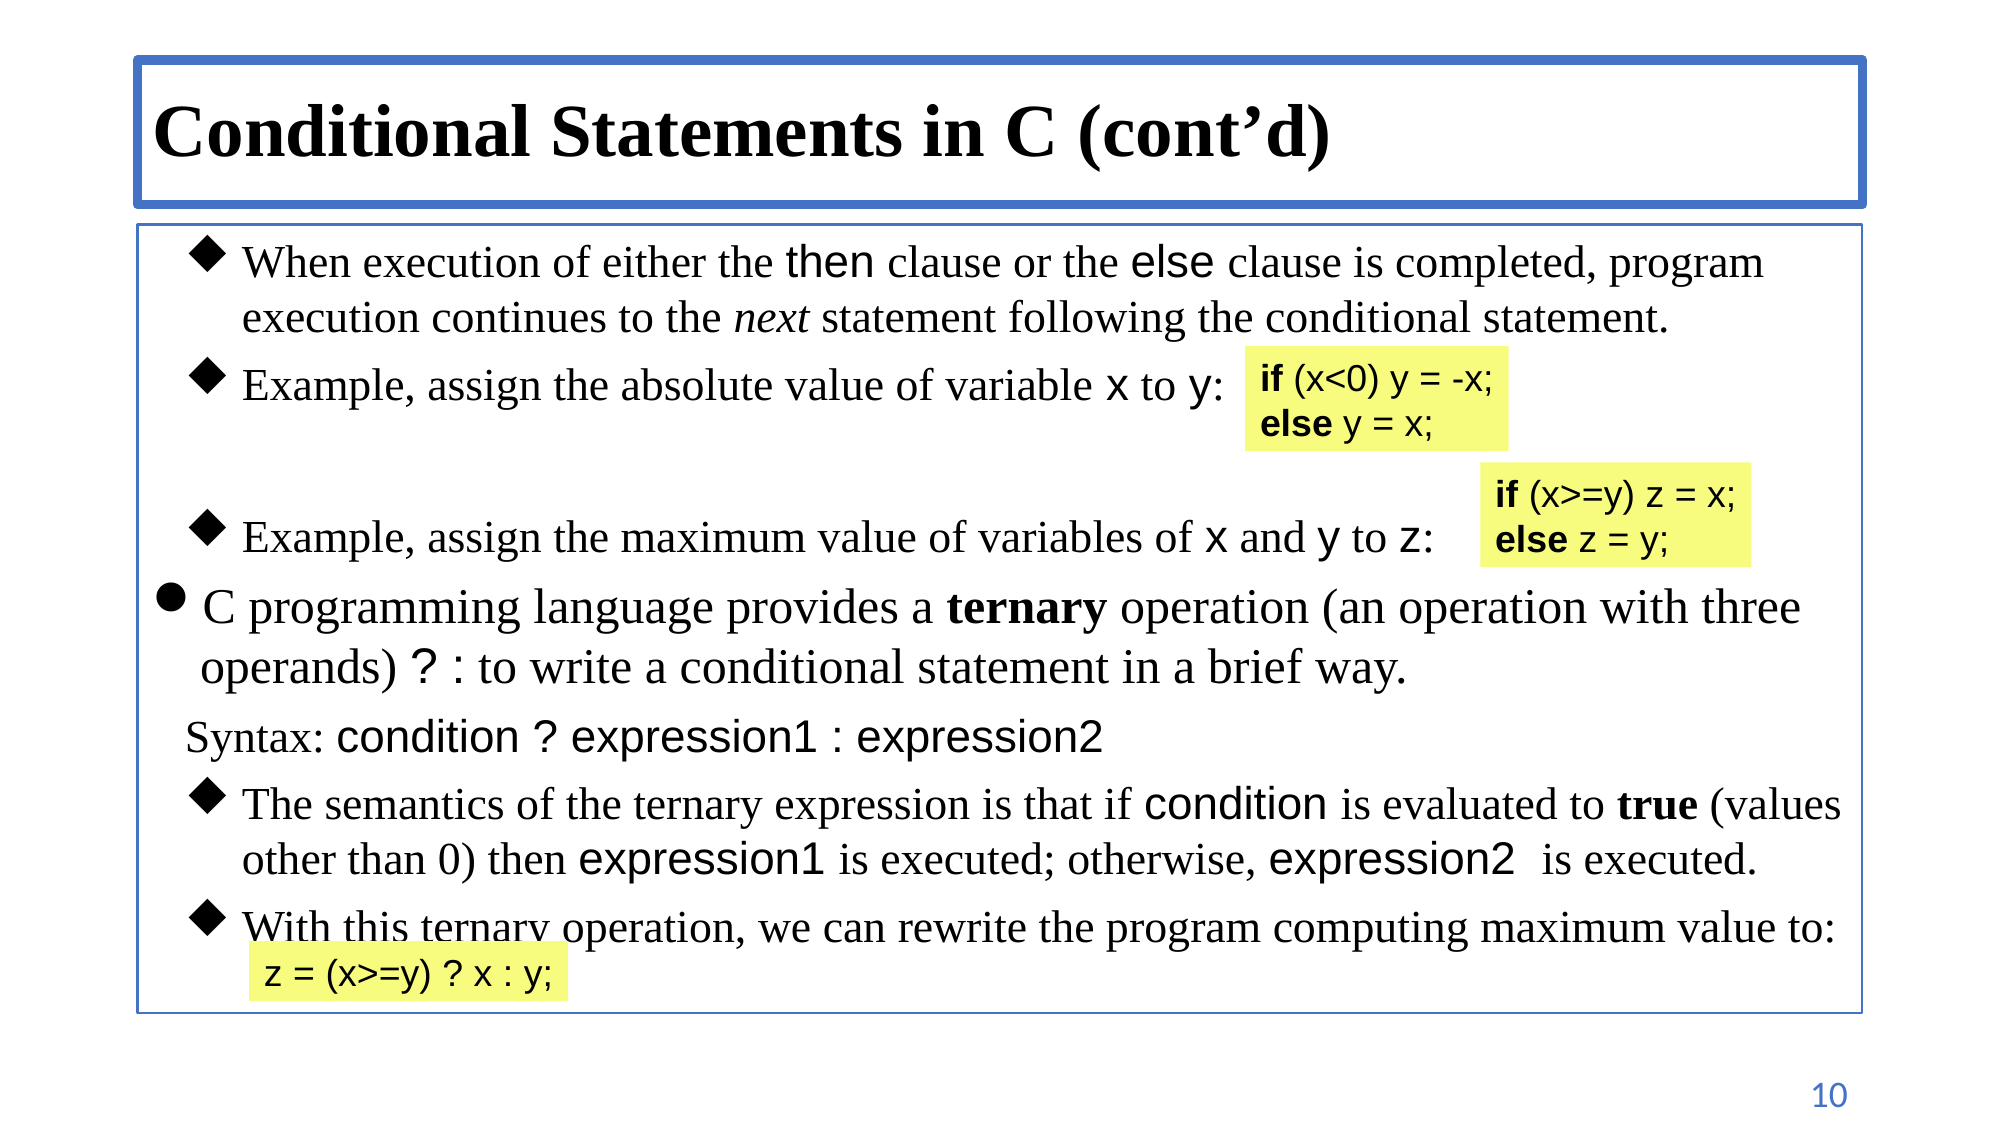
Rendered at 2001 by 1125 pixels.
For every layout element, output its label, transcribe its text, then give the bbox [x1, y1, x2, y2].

text_box if (x>=y) z = x; else z = y; [1480, 462, 1752, 568]
list When execution of either the then clause or the else clause is completed, program execution continues to the next statement following the conditional statement. Example, assign the absolute value of variable x to y: Example, assign the maximum value of variables of x and y to z: C programming language provides a ternary operation (an operation with three operands) ? : to write a conditional statement in a brief way. Syntax: condition ? expression1 : expression2 The semantics of the ternary expression is that if condition is evaluated to true (values other than 0) then expression1 is executed; otherwise, expression2 is executed. With this ternary operation, we can rewrite the program computing maximum value to: [136, 223, 1863, 1014]
title Conditional Statements in C (cont’d) [133, 55, 1867, 209]
text_box if (x<0) y = -x; else y = x; [1245, 346, 1509, 451]
text_box z = (x>=y) ? x : y; [249, 941, 569, 1001]
